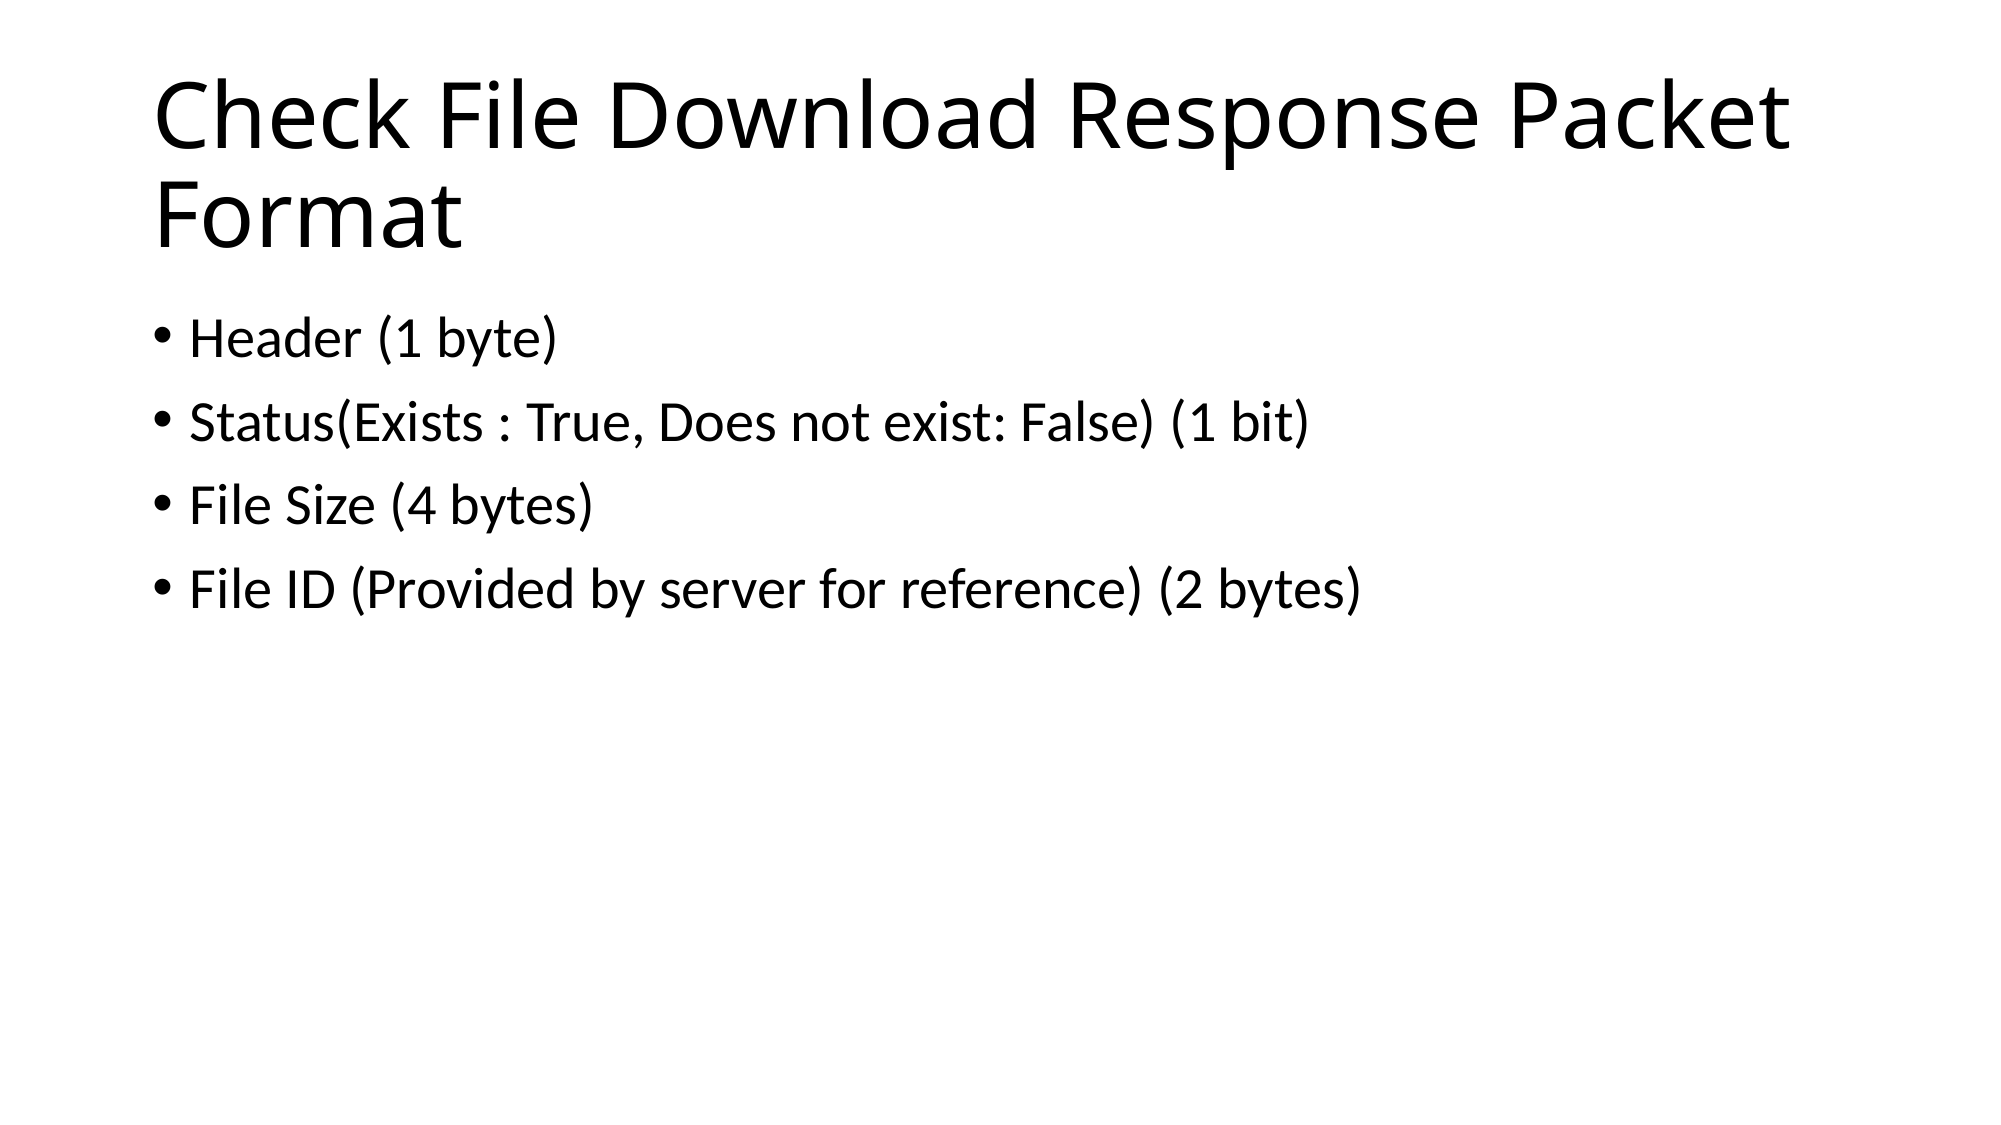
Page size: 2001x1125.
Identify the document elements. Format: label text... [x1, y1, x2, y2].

list Header (1 byte) Status(Exists : True, Does not exist: False) (1 bit) File Size (4 bytes) File ID (Provided by server for reference) (2 bytes) [137, 299, 1863, 1014]
title Check File Download Response Packet Format [137, 59, 1863, 278]
